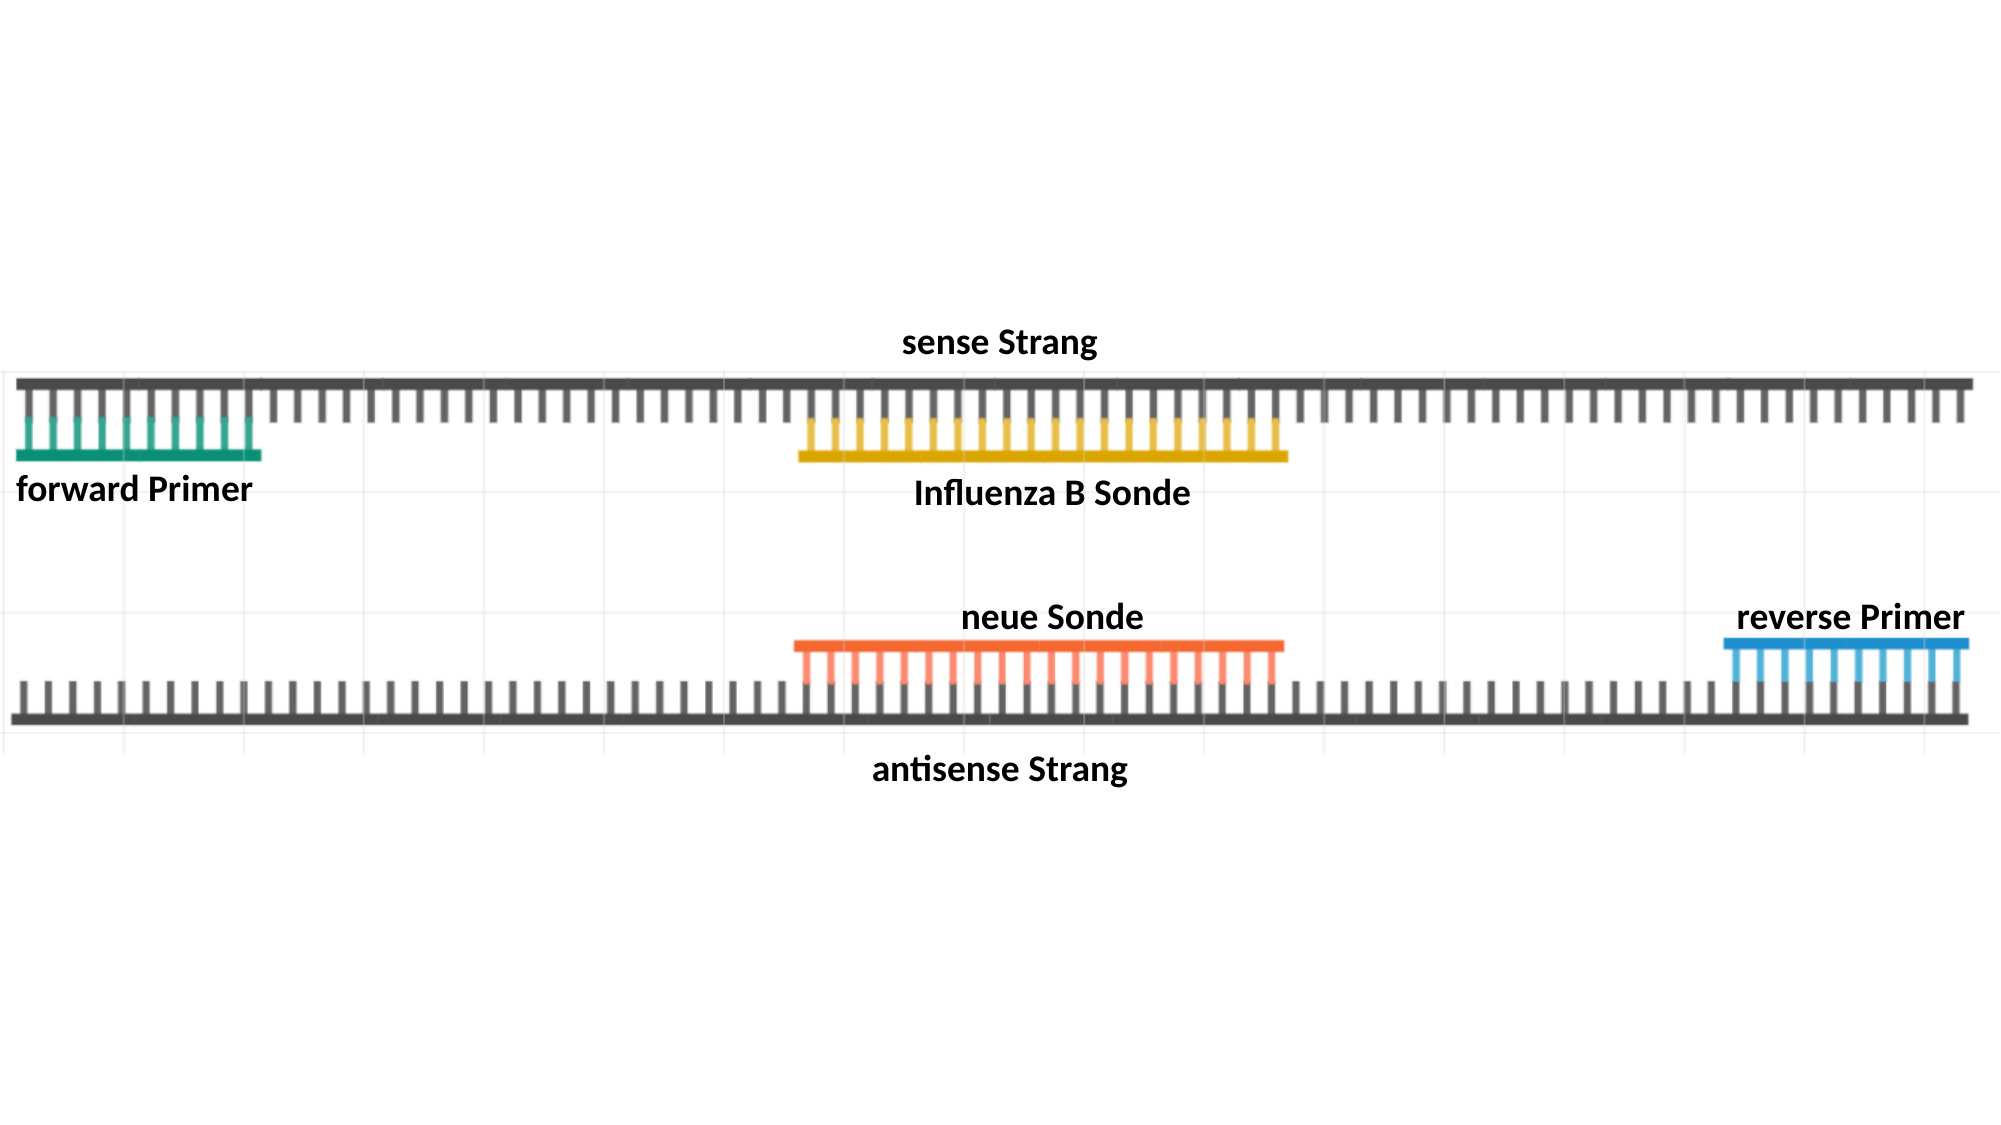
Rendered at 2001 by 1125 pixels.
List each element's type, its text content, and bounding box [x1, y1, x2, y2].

picture [0, 370, 2000, 755]
text_box antisense Strang [857, 755, 1143, 797]
text_box sense Strang [887, 309, 1113, 370]
